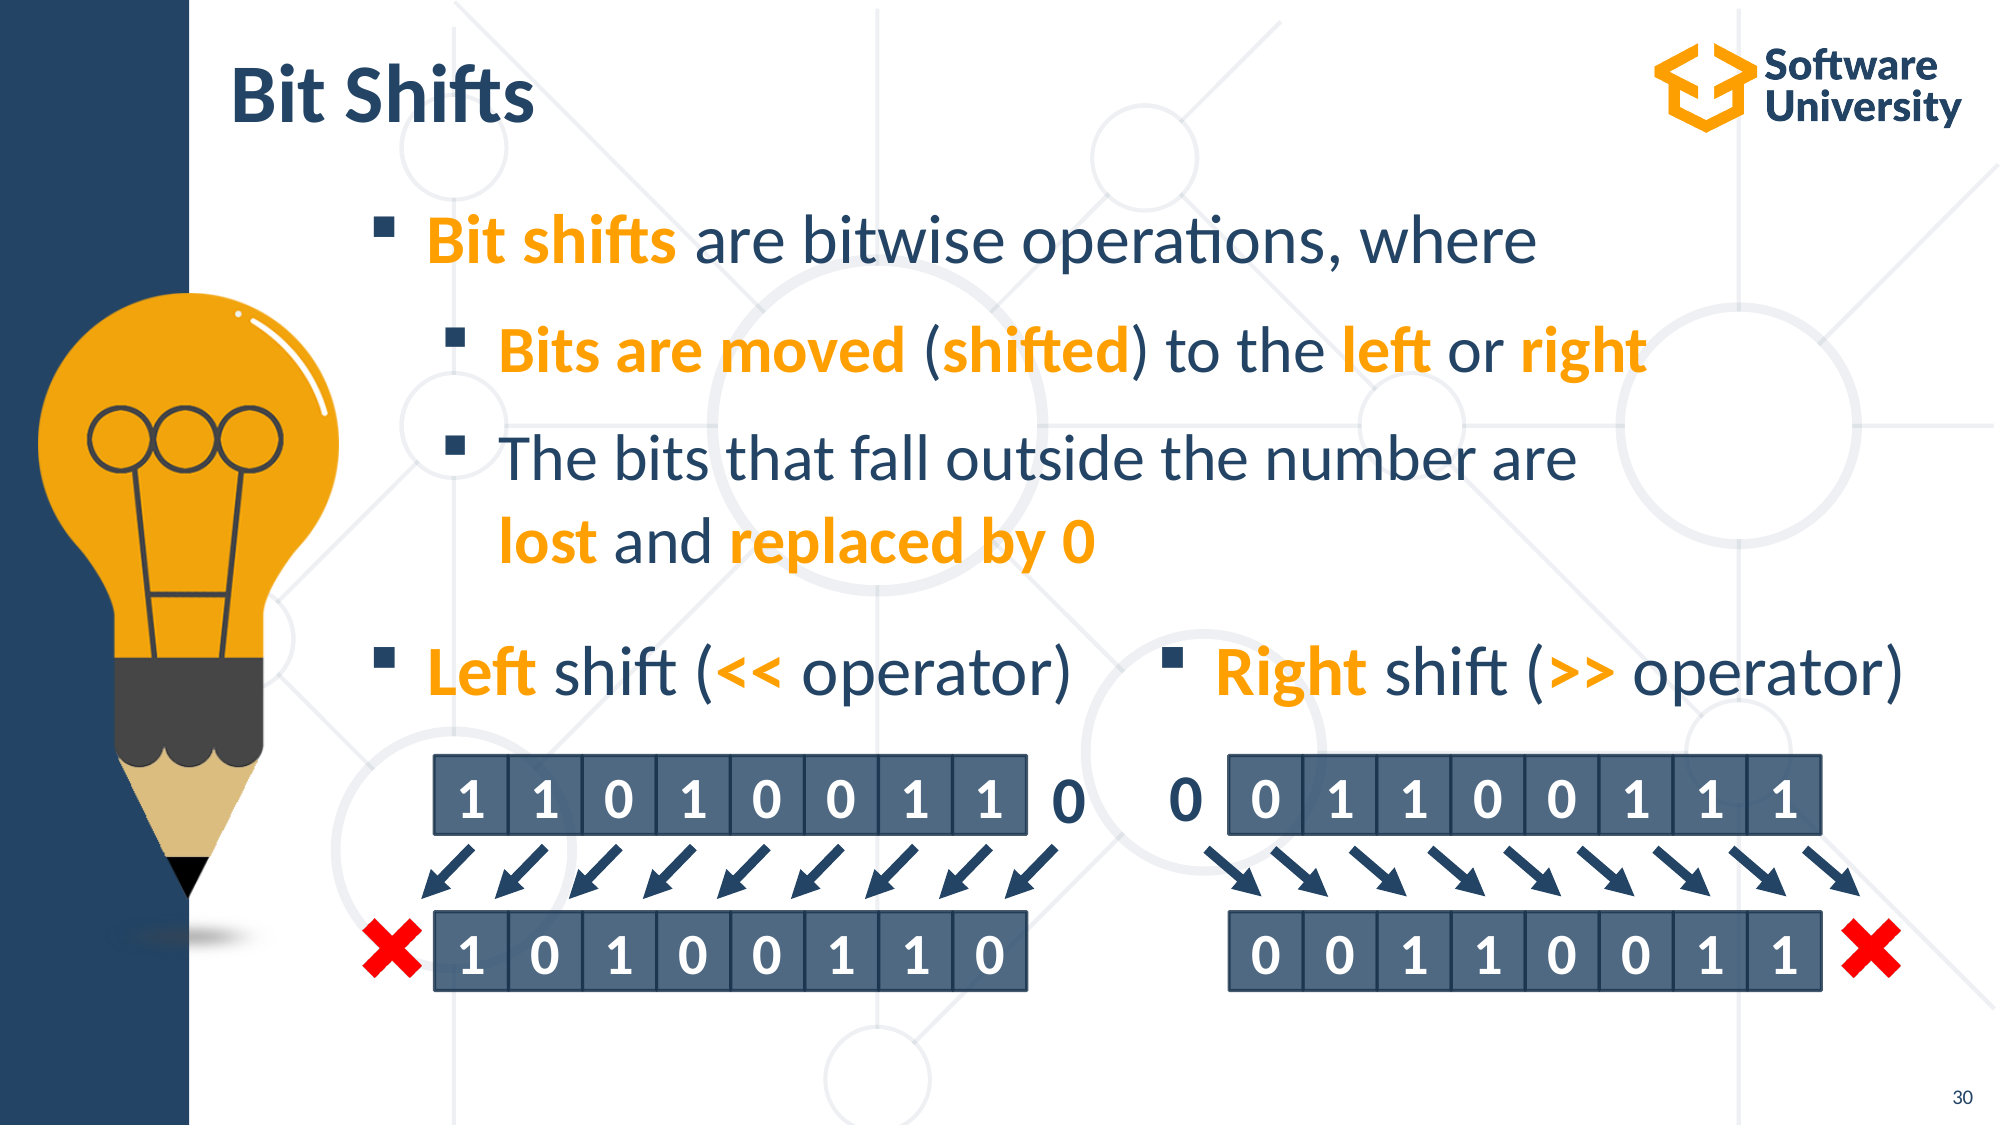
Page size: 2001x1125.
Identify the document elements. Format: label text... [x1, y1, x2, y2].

text_box 30 [1927, 1067, 1989, 1117]
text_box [1804, 848, 1901, 978]
title Bit Shifts [212, 16, 1628, 162]
text_box Left shift (<< operator) [350, 614, 1111, 733]
picture [38, 293, 339, 961]
picture [1641, 31, 1973, 145]
list Bit shifts are bitwise operations, where Bits are moved (shifted) to the left or right The bits that fall outside the number are lost and replaced by 0 [350, 183, 1967, 585]
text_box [1153, 747, 1262, 897]
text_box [433, 755, 1028, 991]
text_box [1004, 749, 1102, 900]
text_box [361, 846, 472, 978]
text_box Right shift (>> operator) [1138, 614, 1959, 733]
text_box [1228, 755, 1822, 991]
